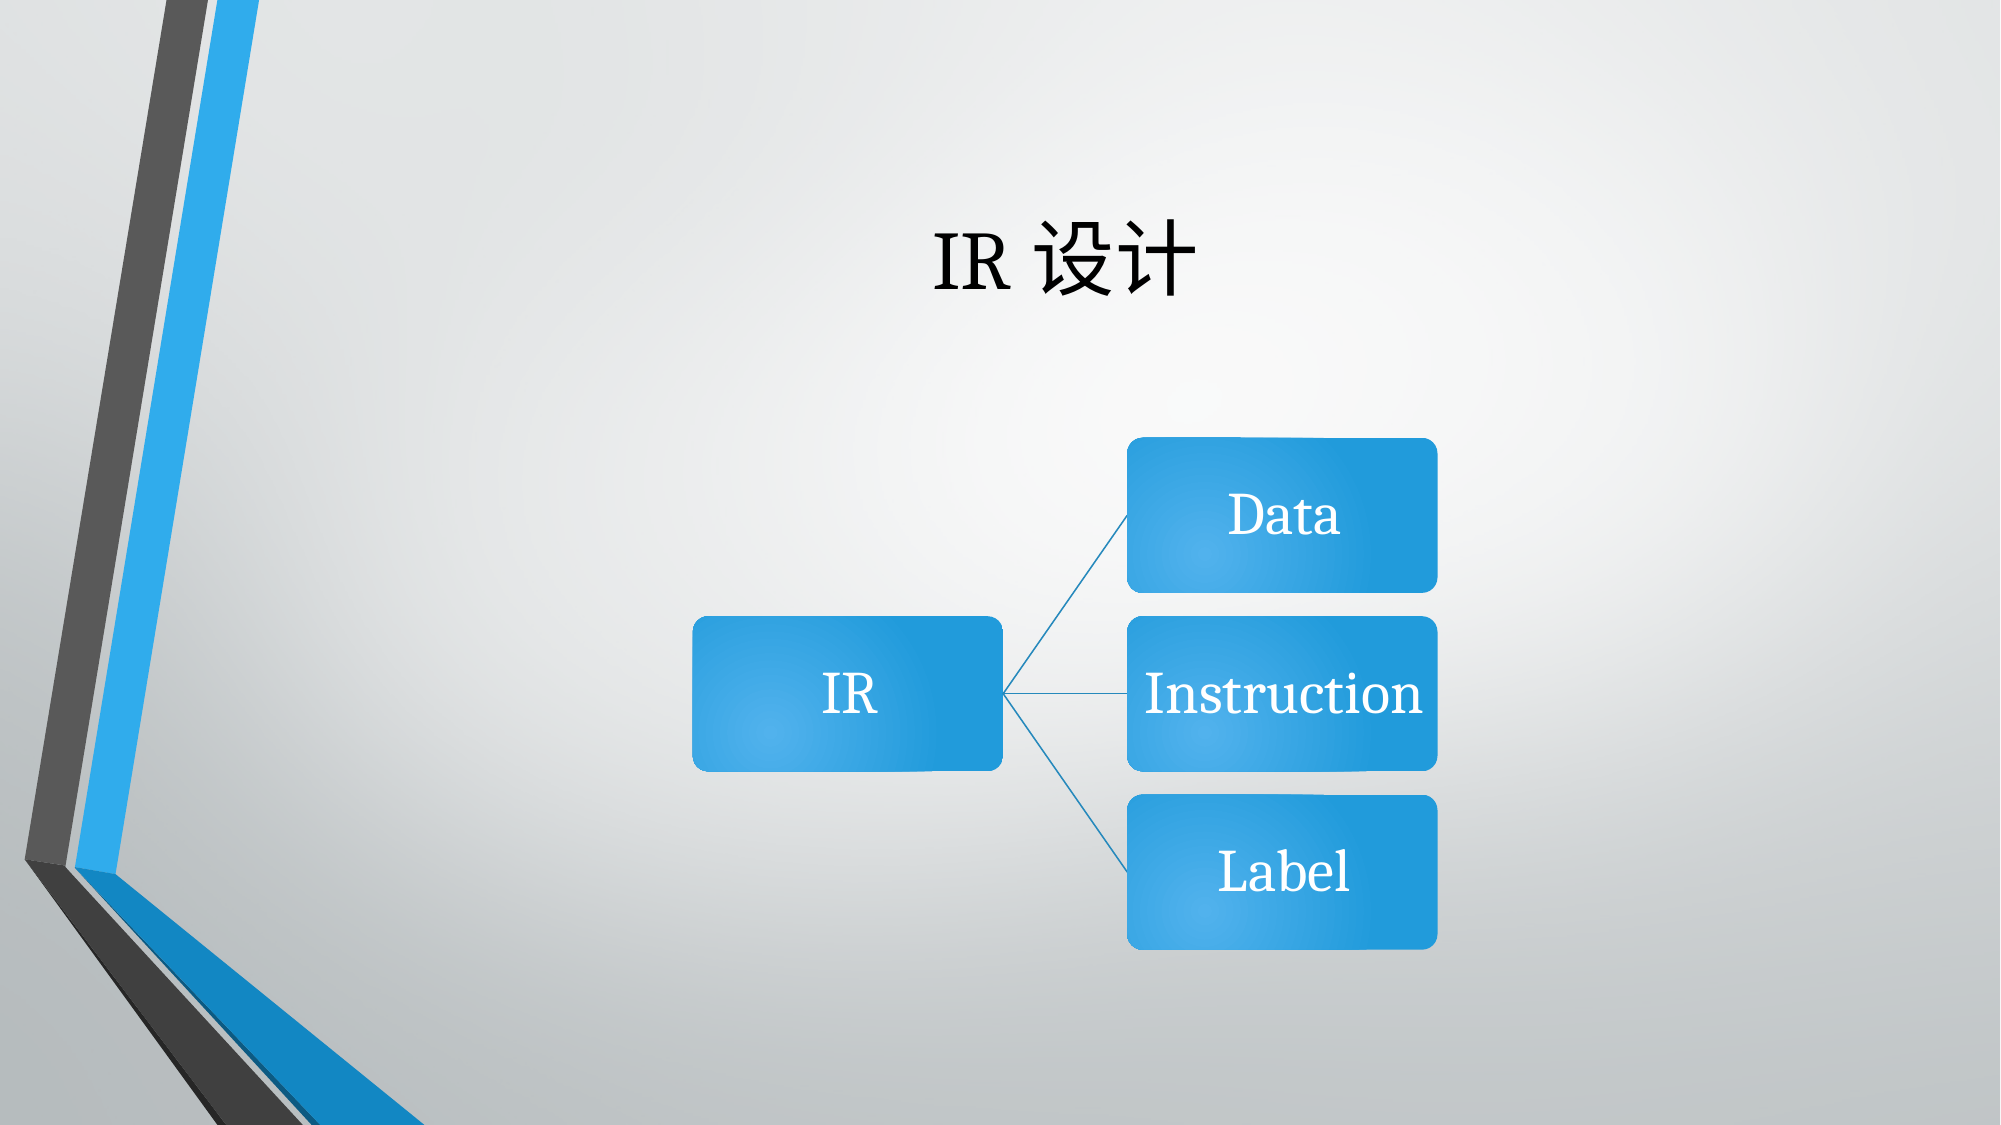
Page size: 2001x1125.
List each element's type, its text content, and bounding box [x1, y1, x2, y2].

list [243, 437, 1888, 951]
title IR设计 [243, 112, 1887, 400]
